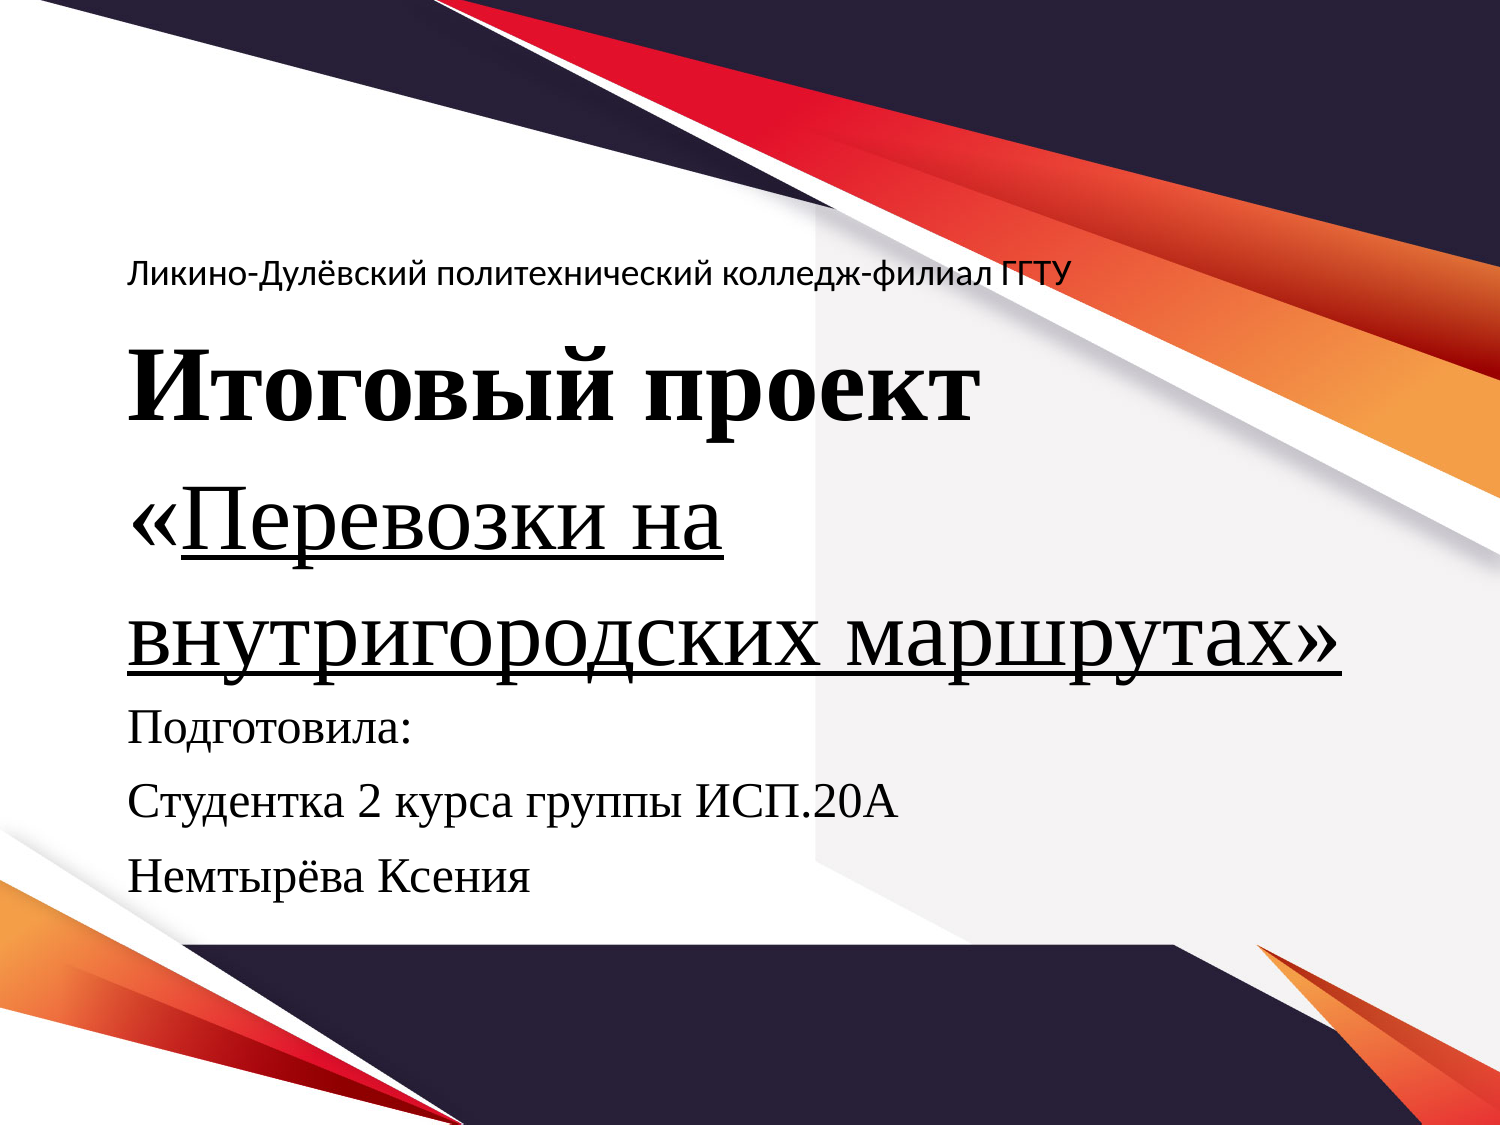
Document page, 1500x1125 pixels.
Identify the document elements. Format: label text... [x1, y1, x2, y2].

picture [0, 0, 1500, 1125]
title Итоговый проект «Перевозки на внутригородских маршрутах» [112, 300, 1436, 693]
subtitle Подготовила: Студентка 2 курса группы ИСП.20А Немтырёва Ксения [112, 692, 1238, 965]
text_box Ликино-Дулёвский политехнический колледж-филиал ГГТУ [112, 240, 1128, 300]
